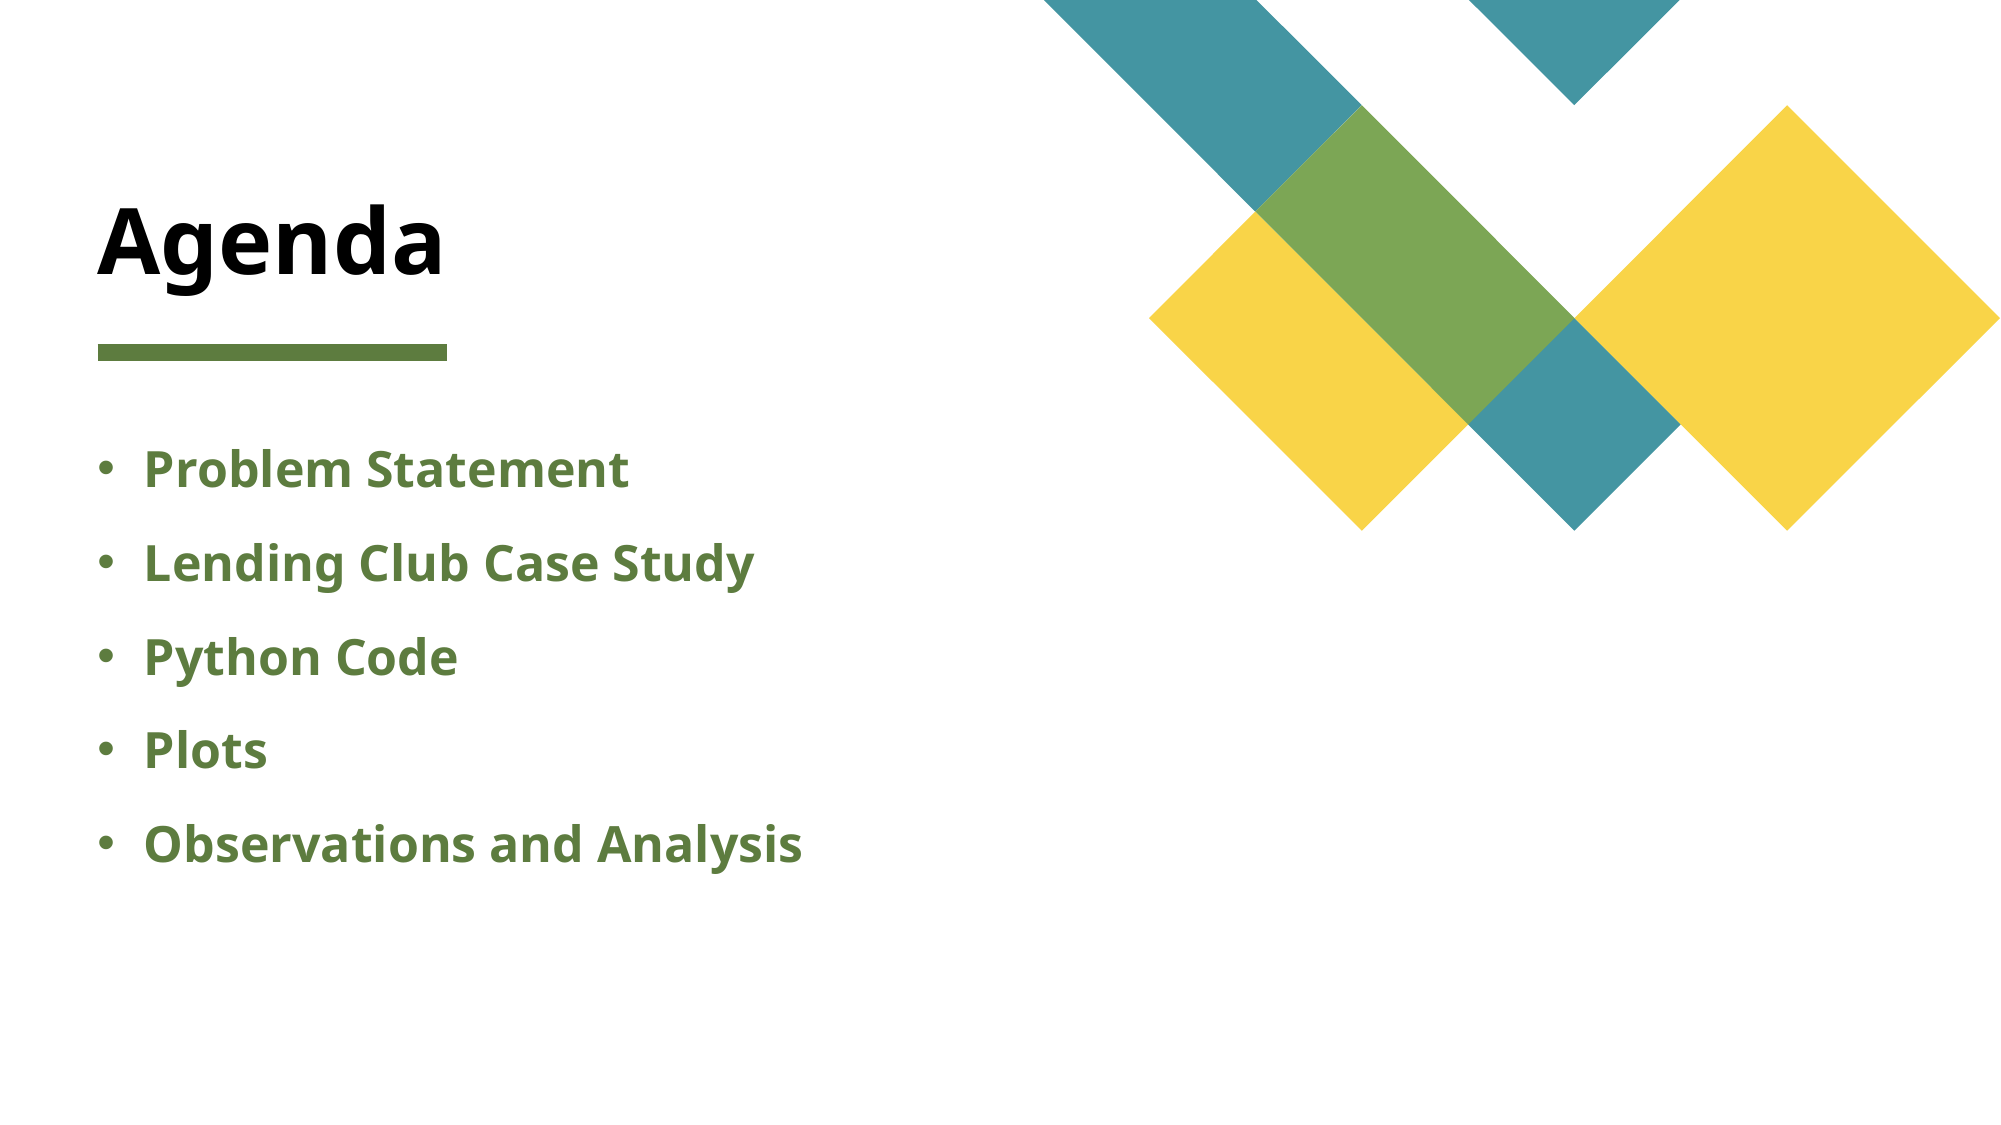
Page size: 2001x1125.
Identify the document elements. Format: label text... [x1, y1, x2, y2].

list Problem Statement Lending Club Case Study Python Code Plots Observations and Analysis [97, 374, 1211, 983]
title Agenda [97, 31, 1211, 293]
